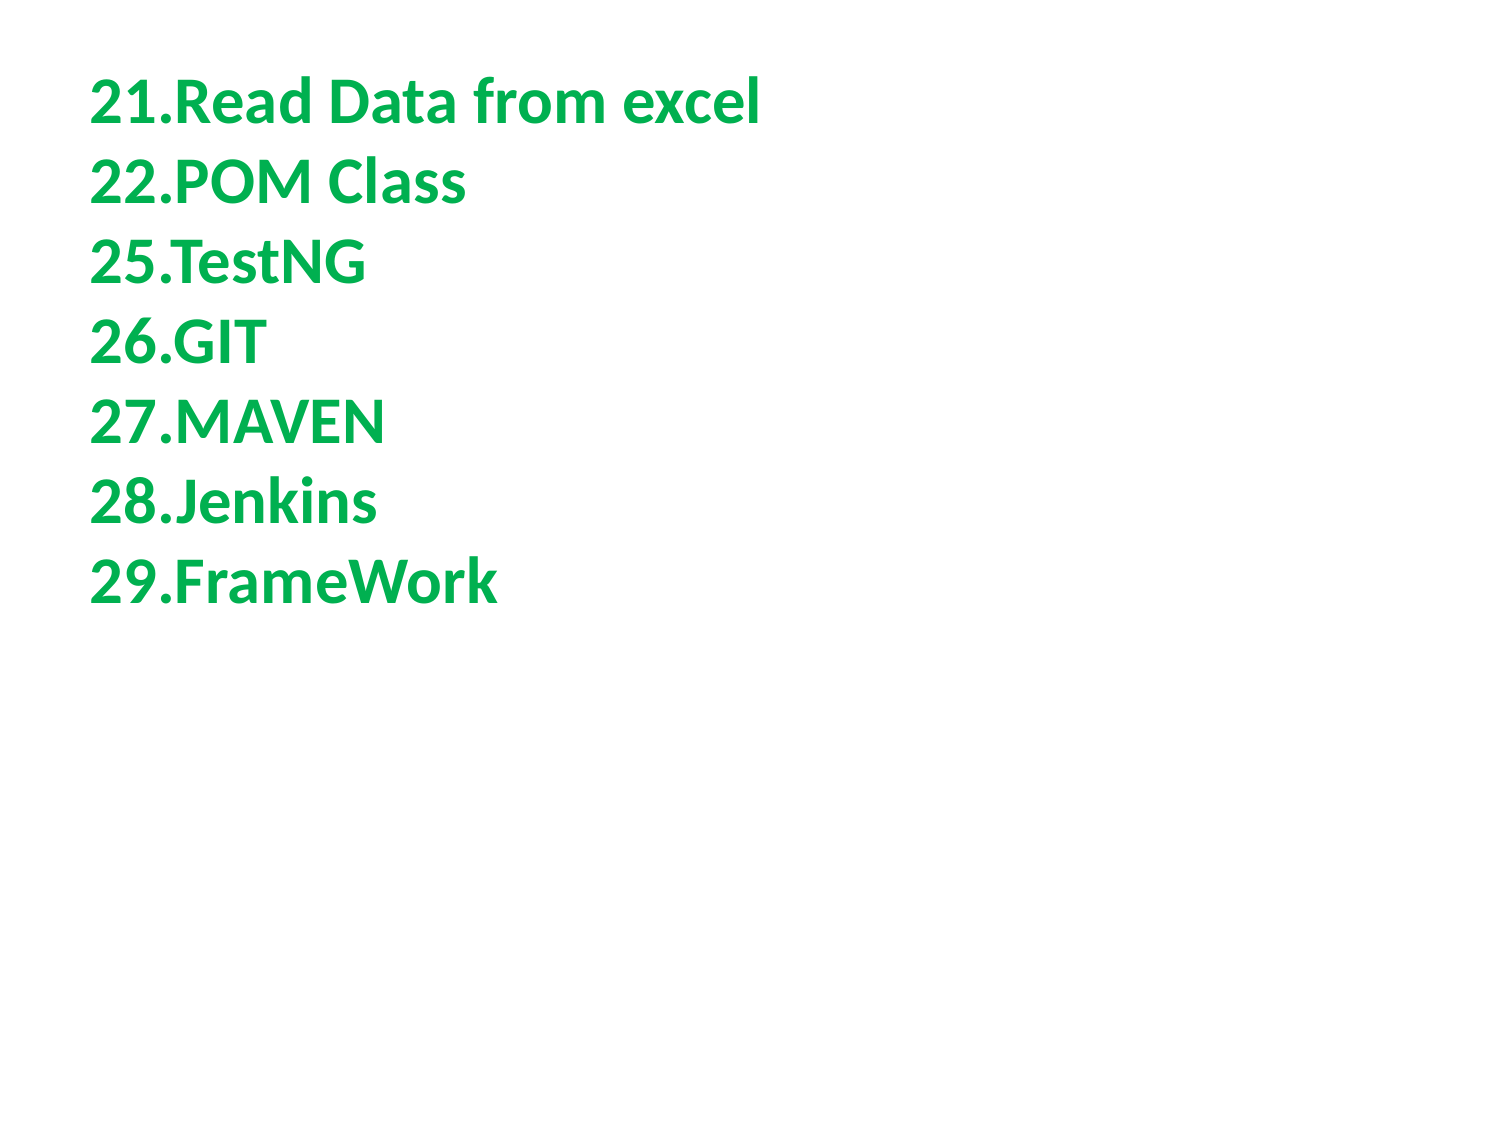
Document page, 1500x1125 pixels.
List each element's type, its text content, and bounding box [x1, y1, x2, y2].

text_box 21.Read Data from excel 22.POM Class 25.TestNG 26.GIT 27.MAVEN 28.Jenkins 29.FrameWork [74, 49, 1063, 625]
